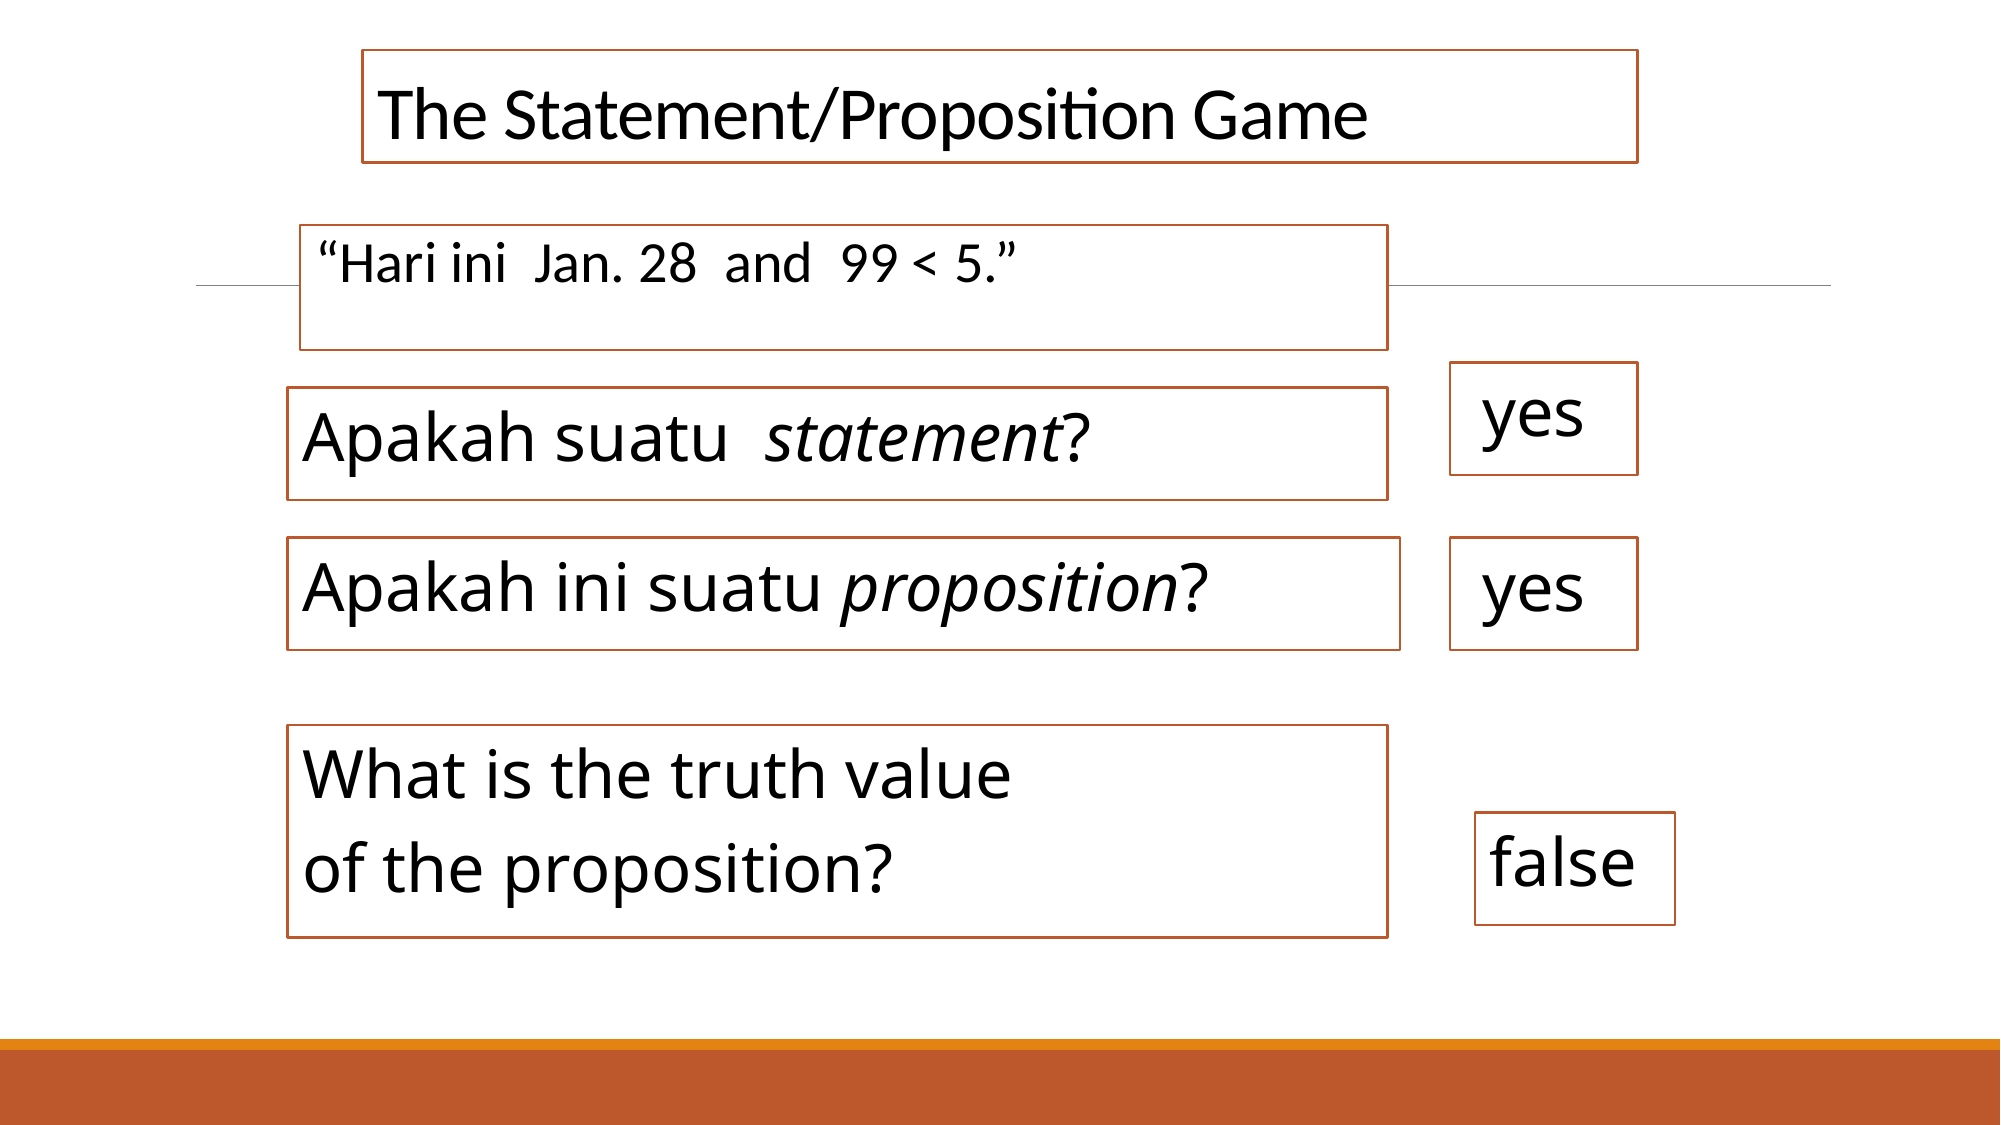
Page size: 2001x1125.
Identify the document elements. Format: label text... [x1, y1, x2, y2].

title The Statement/Proposition Game [361, 49, 1639, 164]
text_box yes [1449, 361, 1639, 476]
list “Hari ini Jan. 28 and 99 < 5.” [299, 224, 1389, 351]
text_box false [1474, 811, 1676, 926]
text_box yes [1449, 536, 1639, 651]
text_box Apakah ini suatu proposition? [286, 536, 1401, 651]
text_box What is the truth value of the proposition? [286, 724, 1389, 939]
text_box Apakah suatu statement? [286, 386, 1389, 501]
